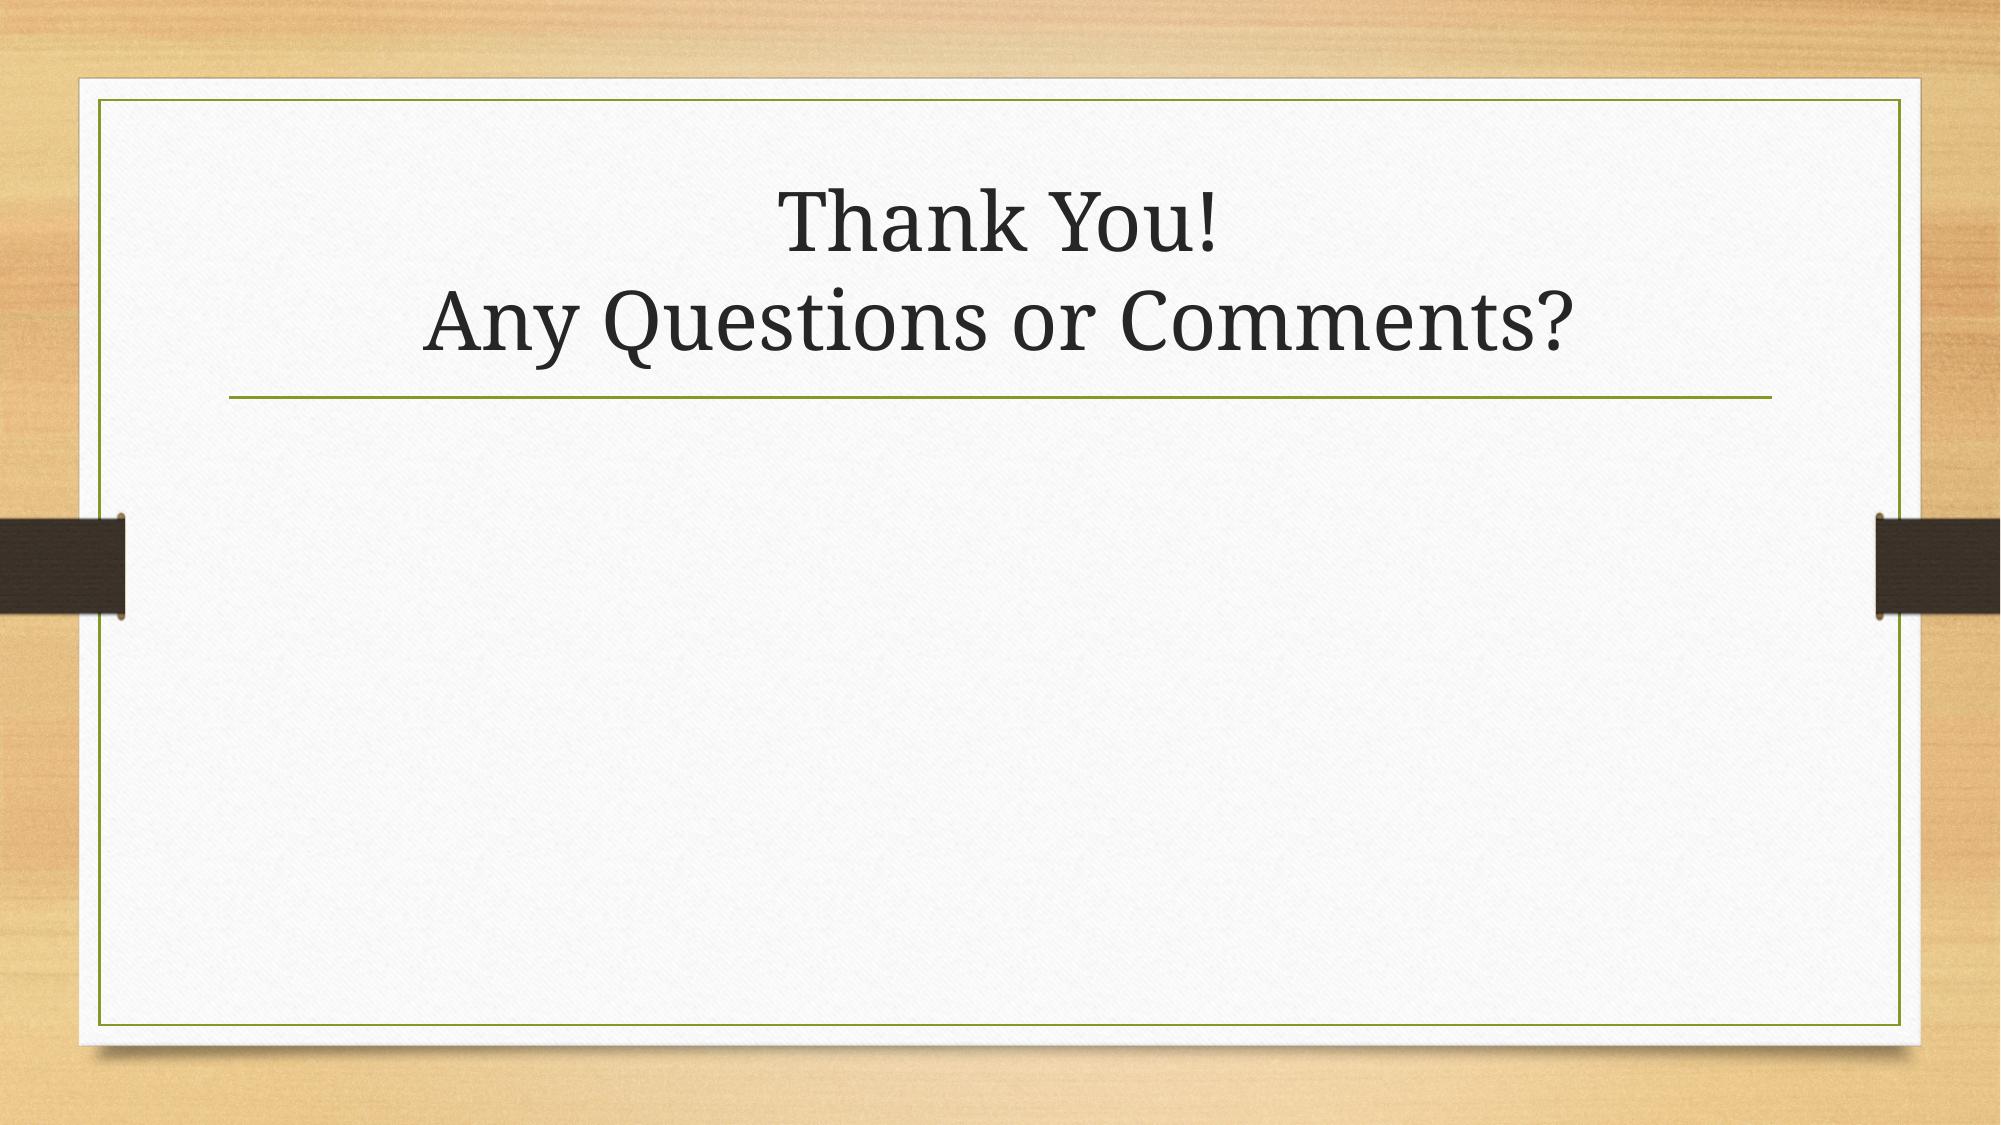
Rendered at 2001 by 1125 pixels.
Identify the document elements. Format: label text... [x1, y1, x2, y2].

title Thank You! Any Questions or Comments? [212, 161, 1788, 375]
picture [0, 0, 2001, 1125]
